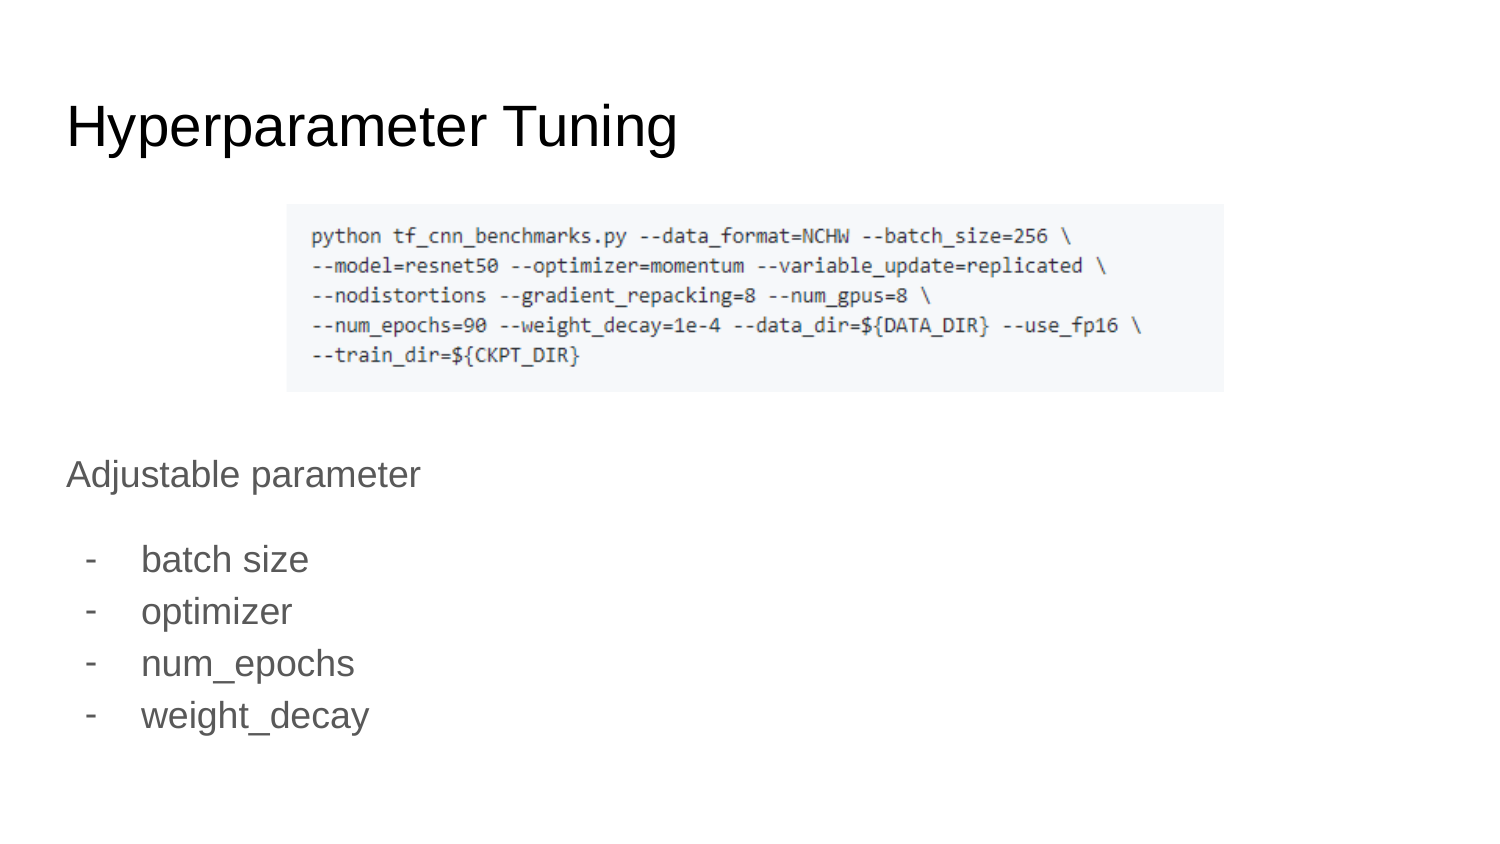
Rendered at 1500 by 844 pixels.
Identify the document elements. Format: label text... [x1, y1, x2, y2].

list Adjustable parameter batch size optimizer num_epochs weight_decay [51, 428, 1449, 749]
title Hyperparameter Tuning [51, 72, 1449, 167]
picture [276, 203, 1224, 392]
